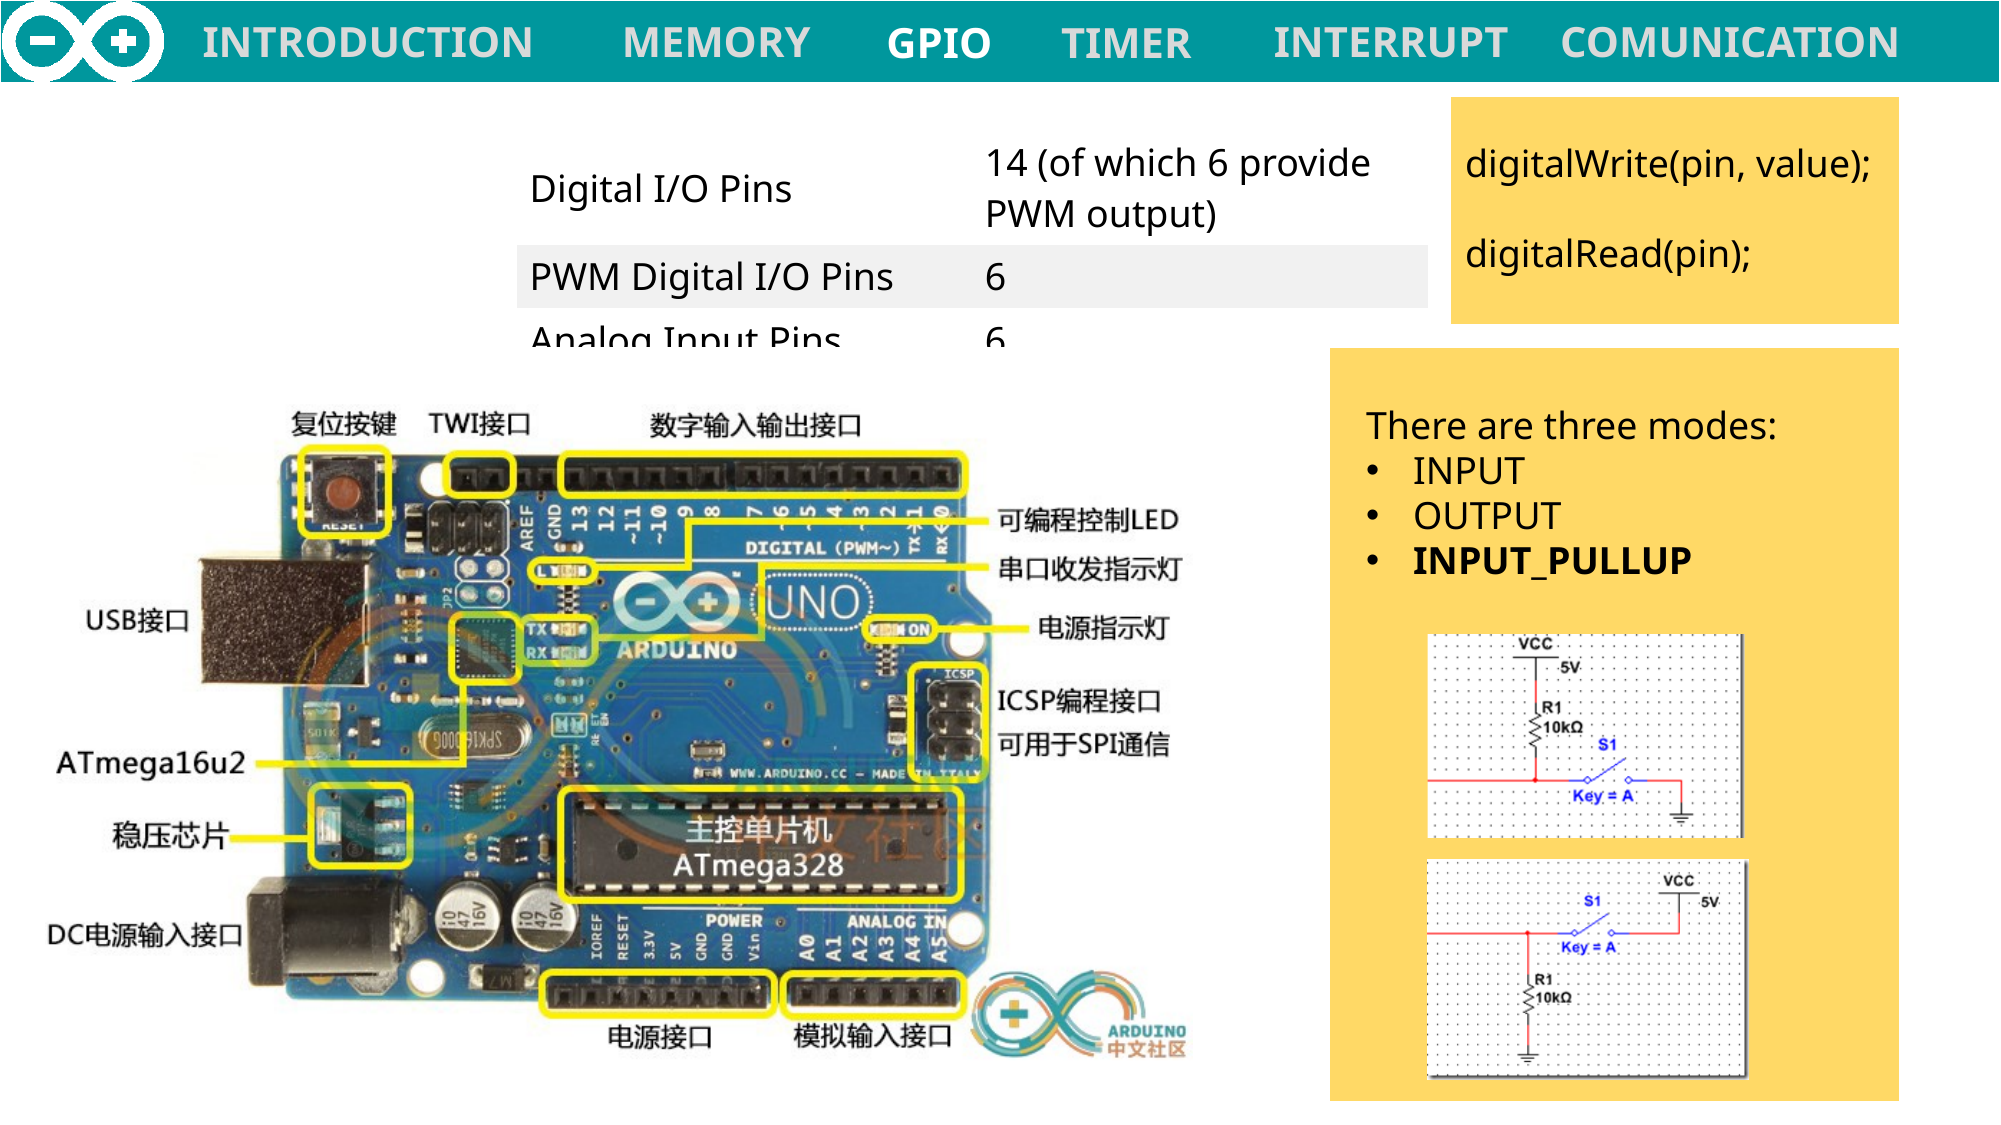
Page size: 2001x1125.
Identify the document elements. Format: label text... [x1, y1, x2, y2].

text_box There are three modes: INPUT OUTPUT INPUT_PULLUP [1351, 394, 1821, 590]
table_header Digital I/O Pins [517, 130, 972, 245]
table_cell PWM Digital I/O Pins [517, 245, 972, 308]
text_box [1450, 283, 1900, 325]
table_header 14 (of which 6 provide PWM output) [972, 130, 1428, 245]
table_cell 6 [972, 245, 1428, 308]
text_box digitalWrite(pin, value); digitalRead(pin); [1450, 132, 1926, 283]
text_box [1450, 96, 1900, 132]
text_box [0, 0, 2000, 83]
table_cell Analog Input Pins [517, 308, 972, 347]
picture [1427, 859, 1749, 1080]
text_box [1329, 347, 1900, 1102]
picture [45, 347, 1193, 1065]
picture [1427, 634, 1745, 838]
table_cell 6 [972, 308, 1428, 371]
